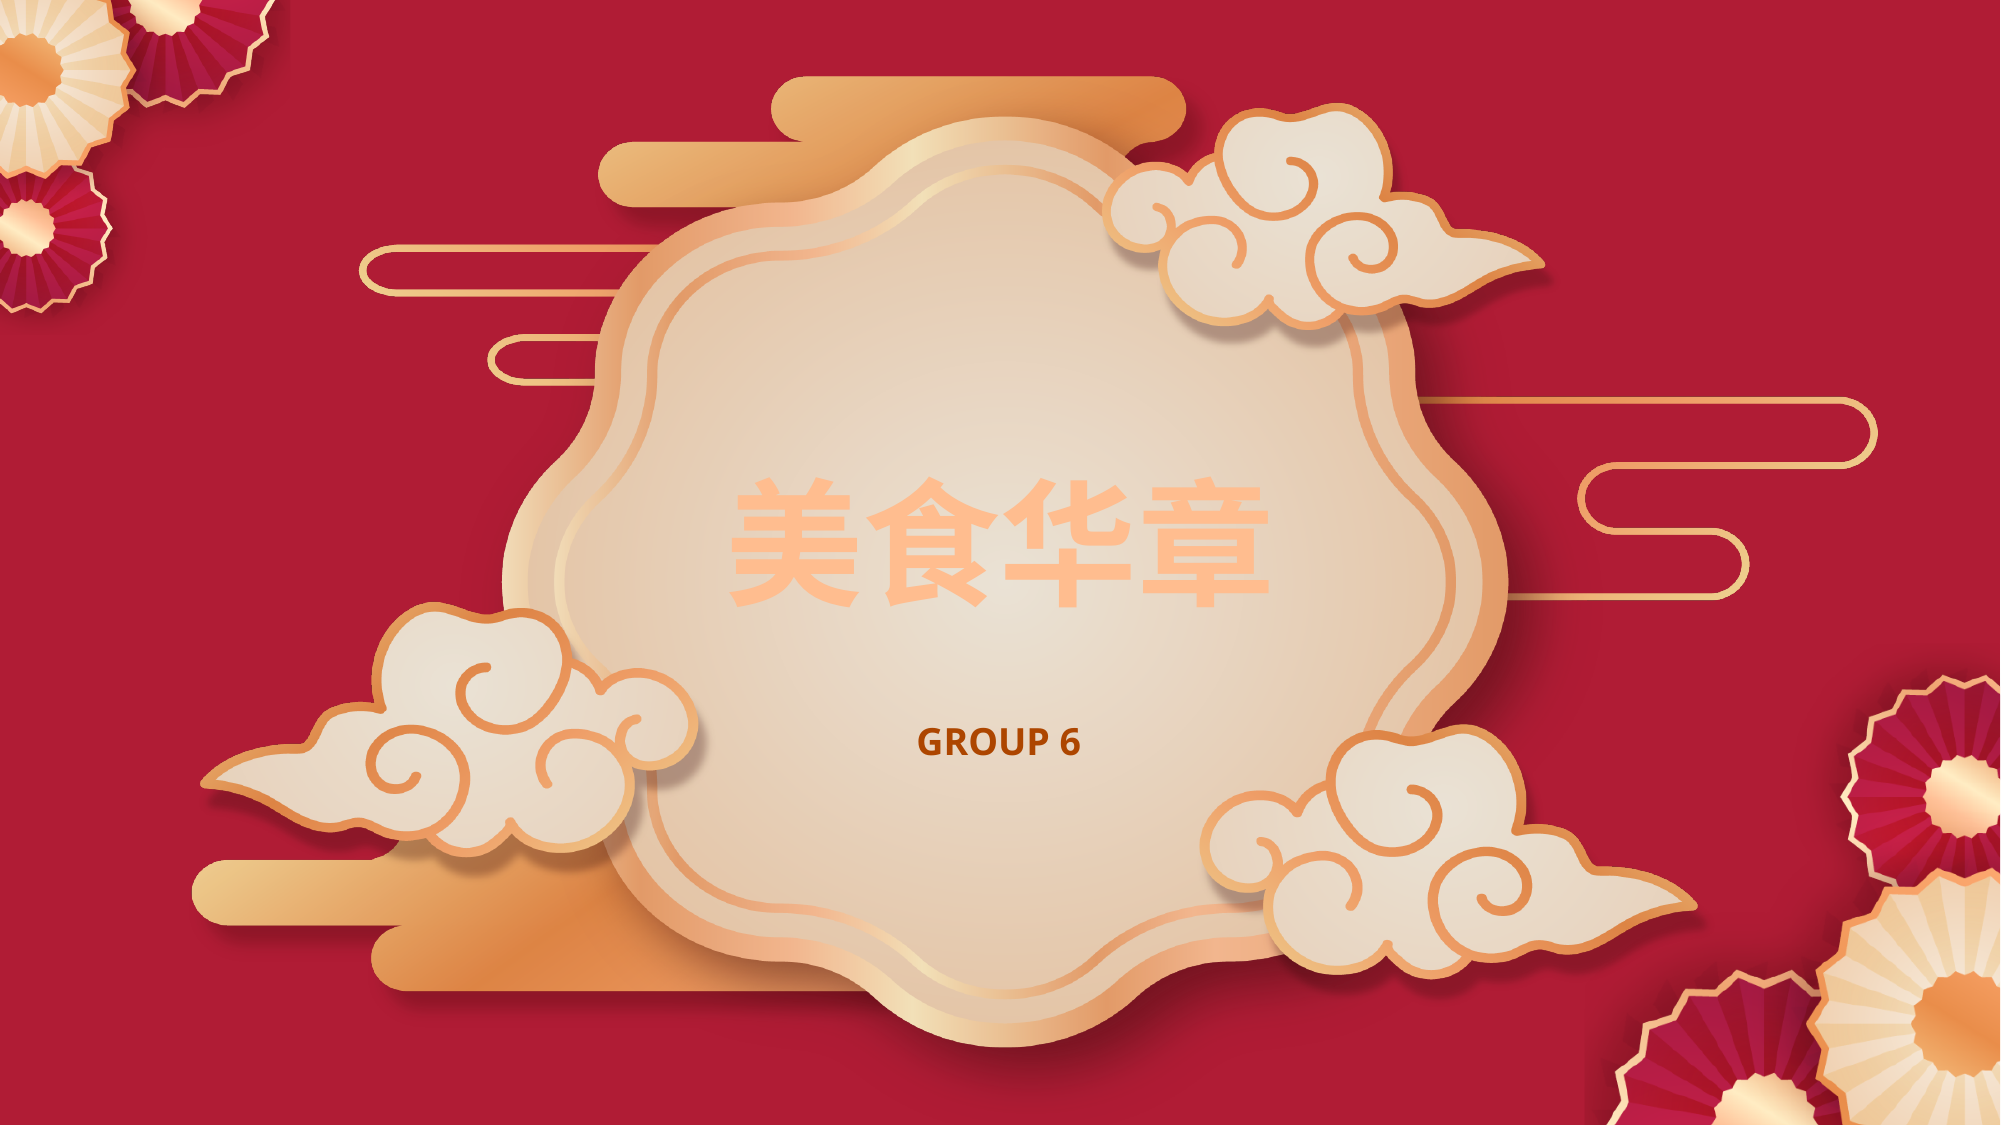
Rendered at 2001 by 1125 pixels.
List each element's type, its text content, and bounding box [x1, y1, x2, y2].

text_box 美食华章 [531, 450, 1468, 631]
picture [0, 0, 1998, 1125]
text_box GROUP 6 [732, 715, 1266, 771]
